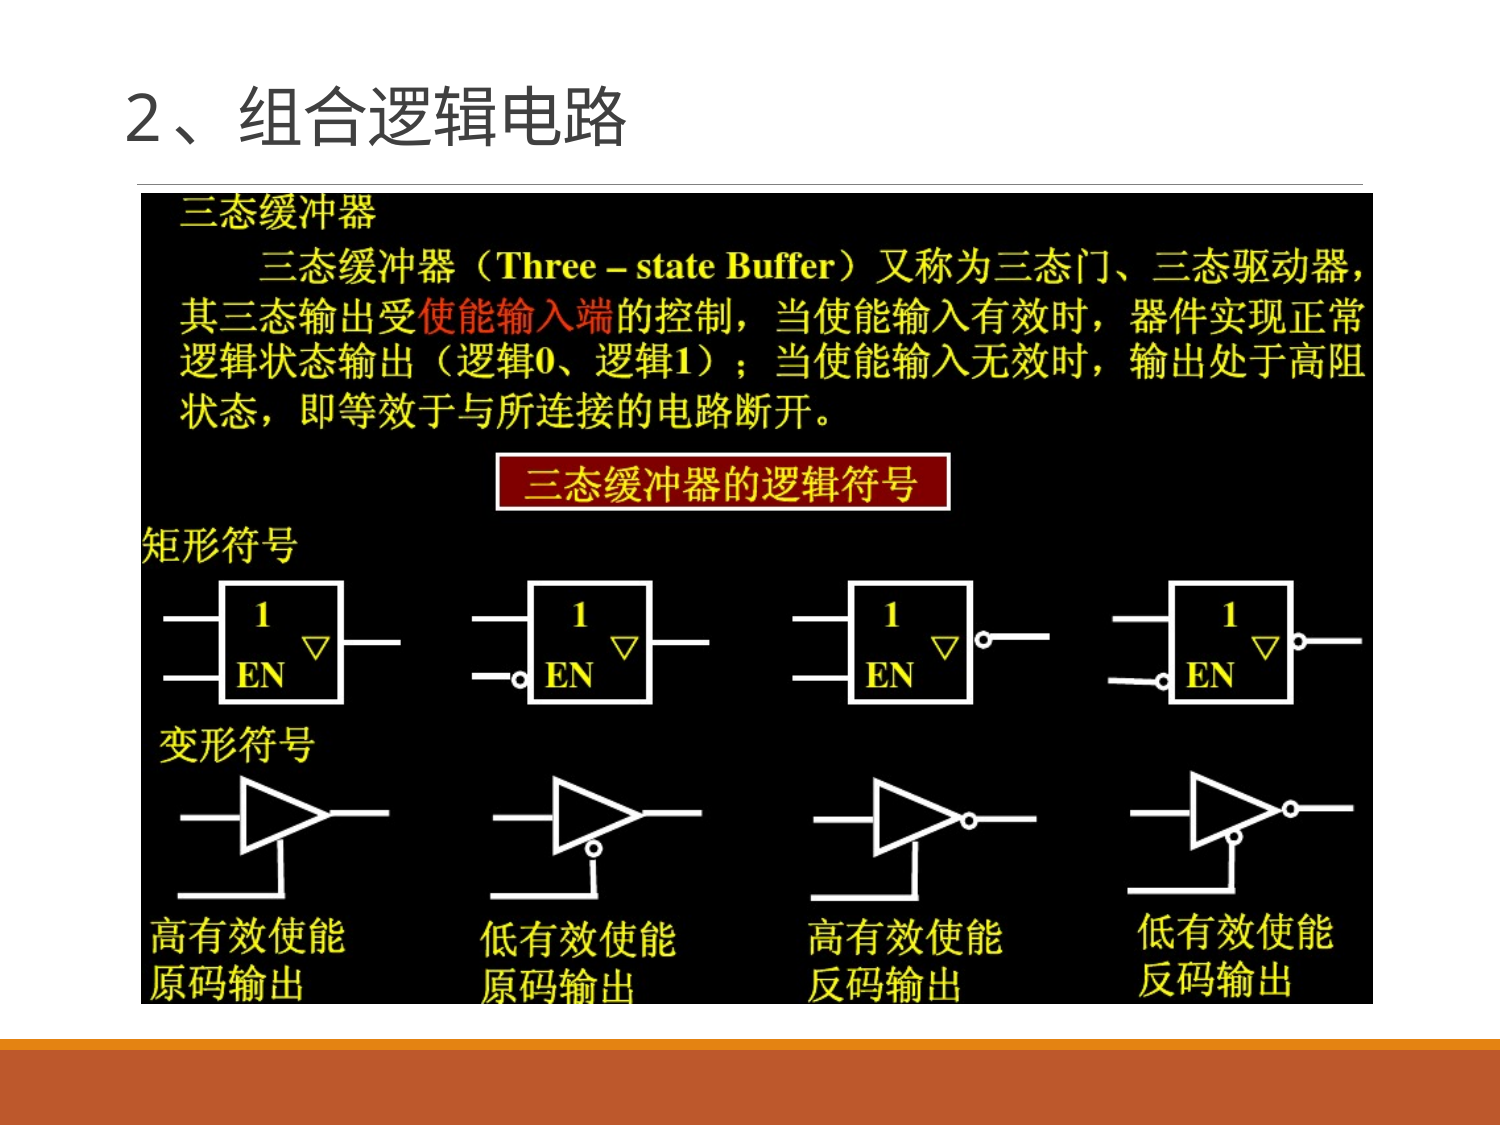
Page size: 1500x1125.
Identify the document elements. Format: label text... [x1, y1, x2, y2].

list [141, 192, 1373, 1005]
title 2、组合逻辑电路 [109, 79, 1460, 163]
